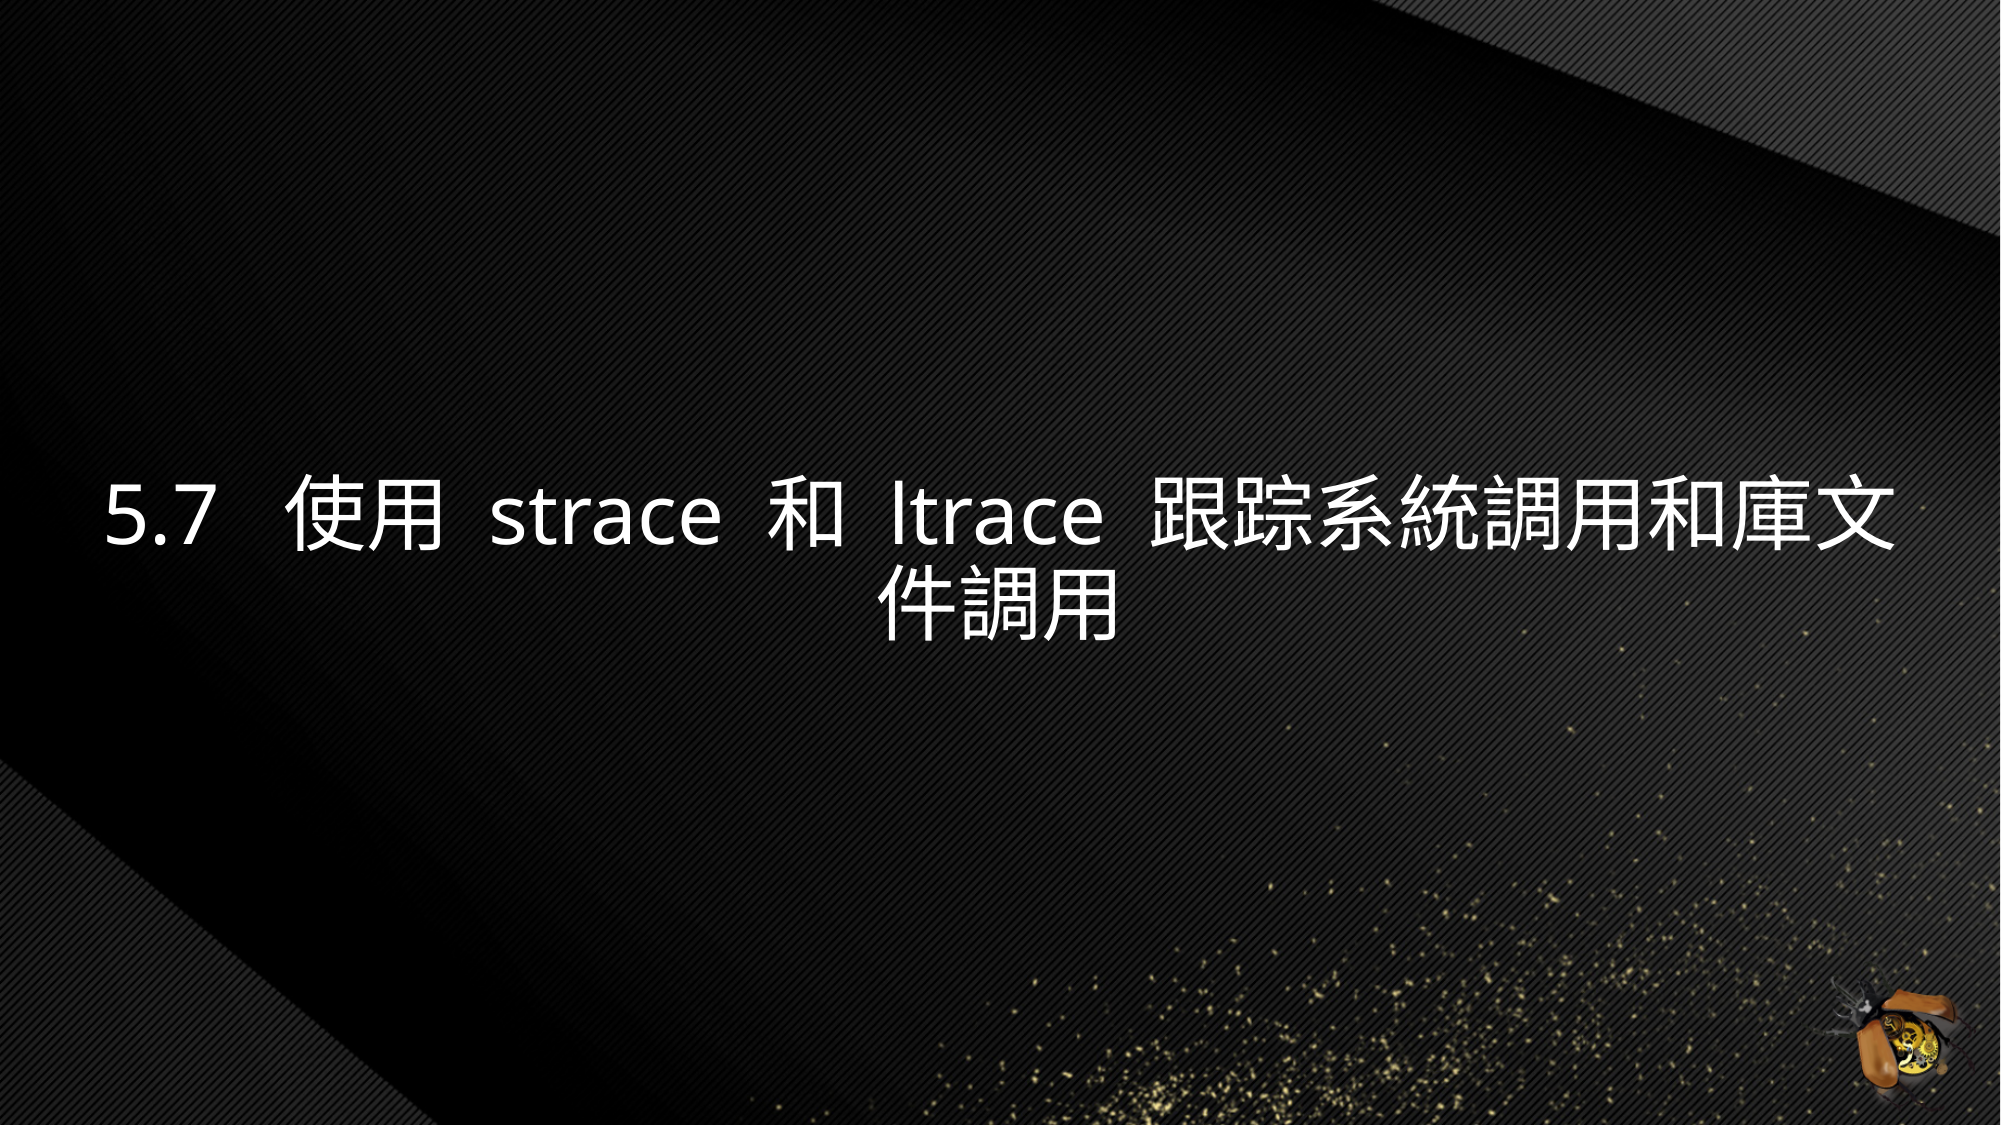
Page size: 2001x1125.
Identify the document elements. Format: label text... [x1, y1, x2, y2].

title 5.7 使用 strace 和 ltrace 跟踪系統調用和庫文件調用 [49, 453, 1951, 672]
picture [0, 0, 2001, 1125]
